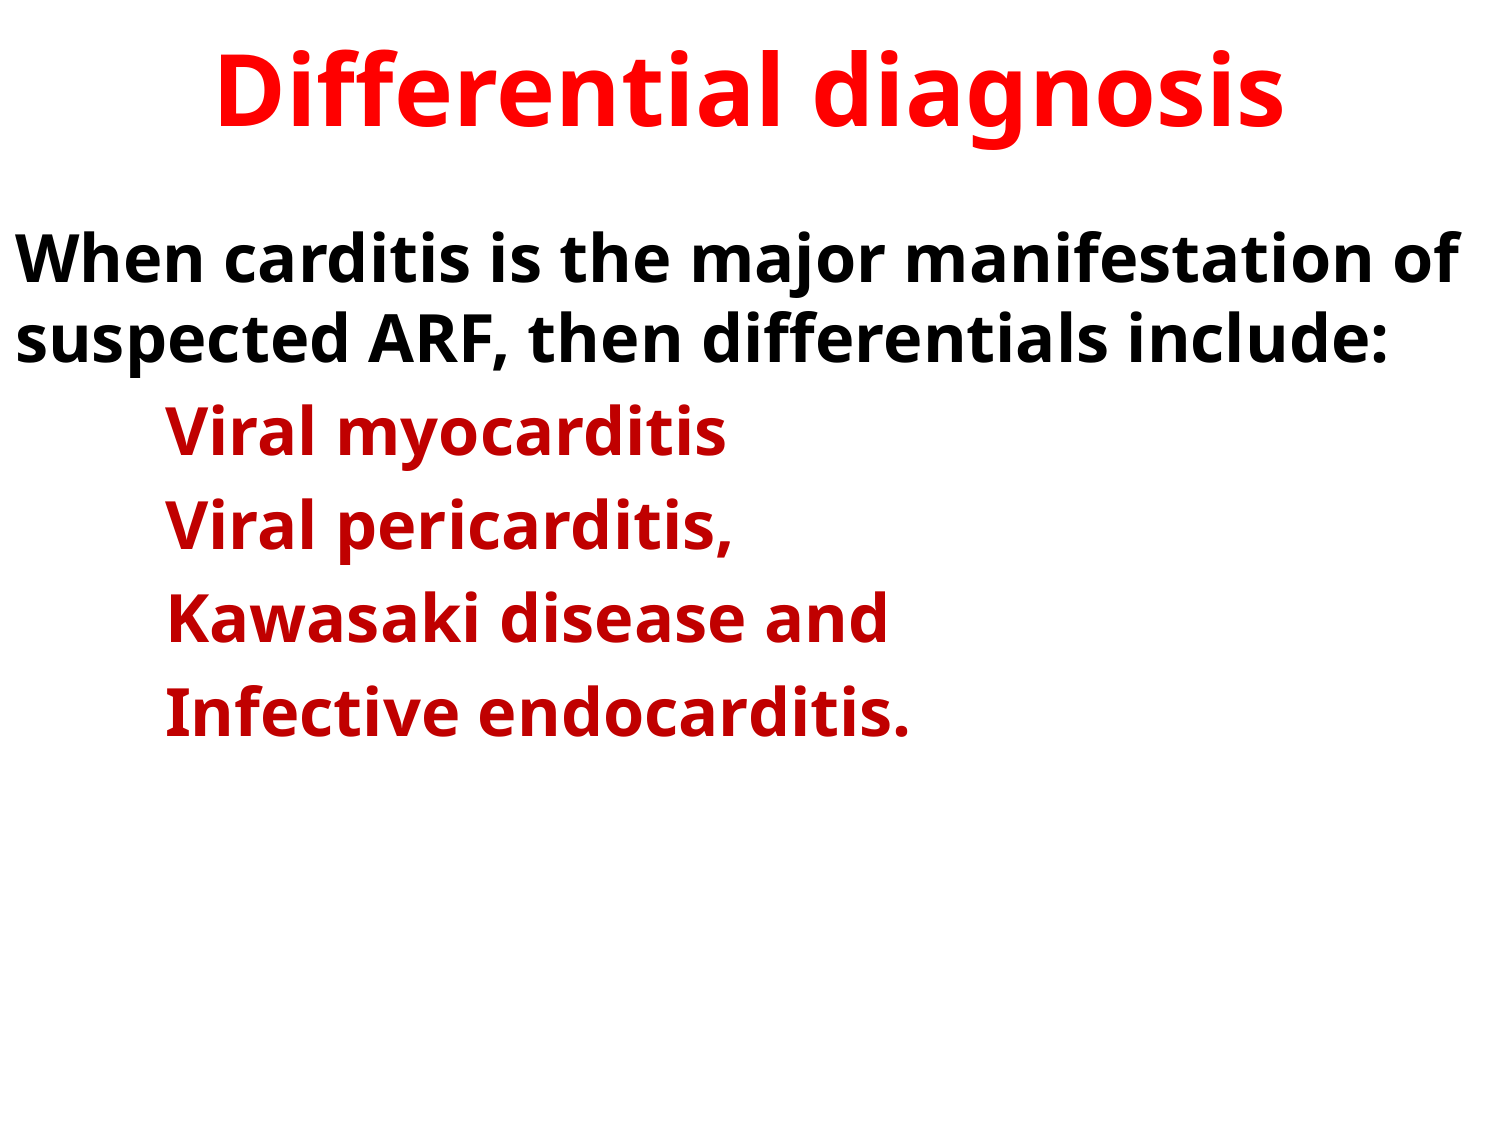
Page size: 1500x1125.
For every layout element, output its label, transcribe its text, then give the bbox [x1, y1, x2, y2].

list When carditis is the major manifestation of suspected ARF, then differentials include: Viral myocarditis Viral pericarditis, Kawasaki disease and Infective endocarditis. [0, 208, 1500, 1005]
title Differential diagnosis [75, 0, 1425, 173]
